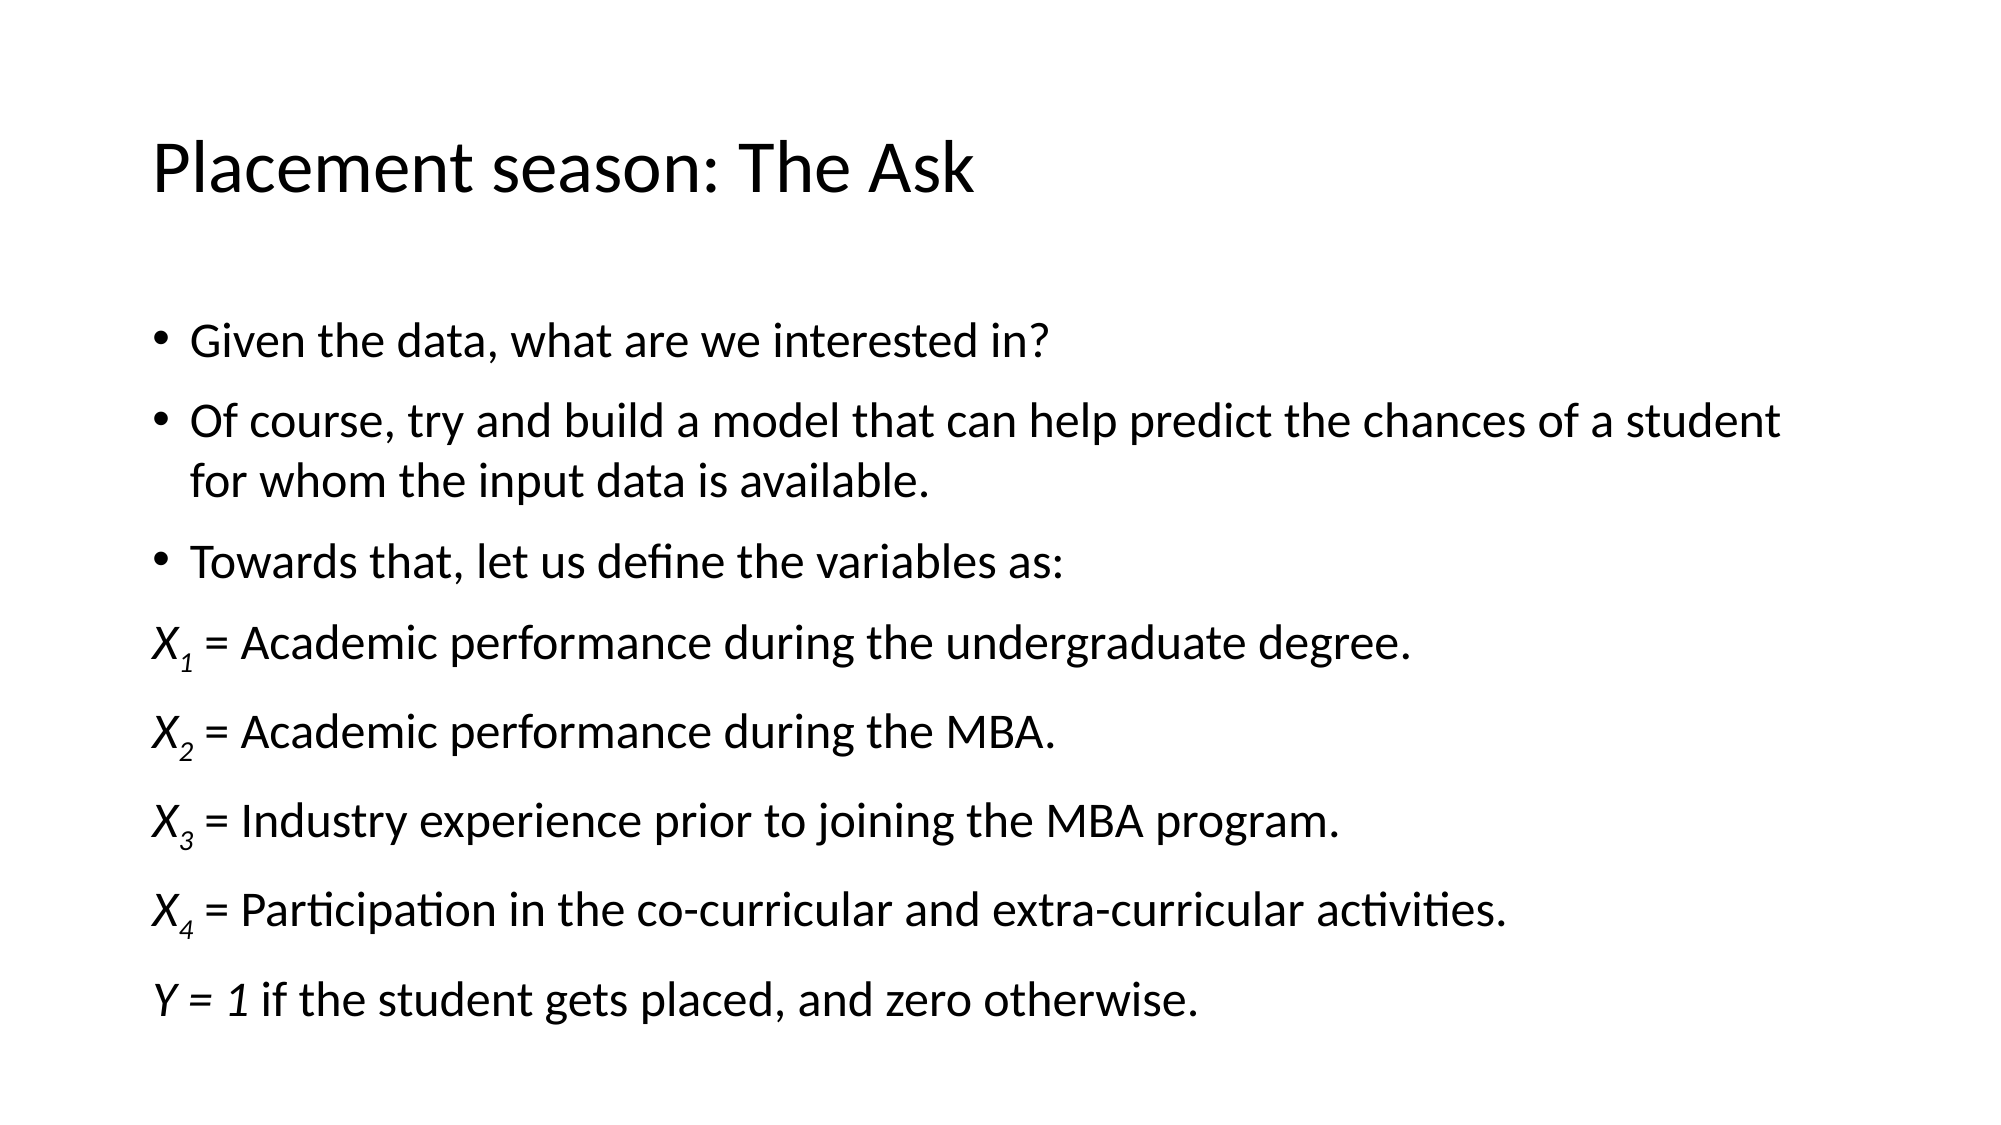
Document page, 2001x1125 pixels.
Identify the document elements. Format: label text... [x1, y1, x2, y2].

title Placement season: The Ask [137, 59, 1863, 278]
list Given the data, what are we interested in? Of course, try and build a model that can help predict the chances of a student for whom the input data is available. Towards that, let us define the variables as: X1 = Academic performance during the undergraduate degree. X2 = Academic performance during the MBA. X3 = Industry experience prior to joining the MBA program. X4 = Participation in the co-curricular and extra-curricular activities. Y = 1 if the student gets placed, and zero otherwise. [137, 299, 1863, 1014]
